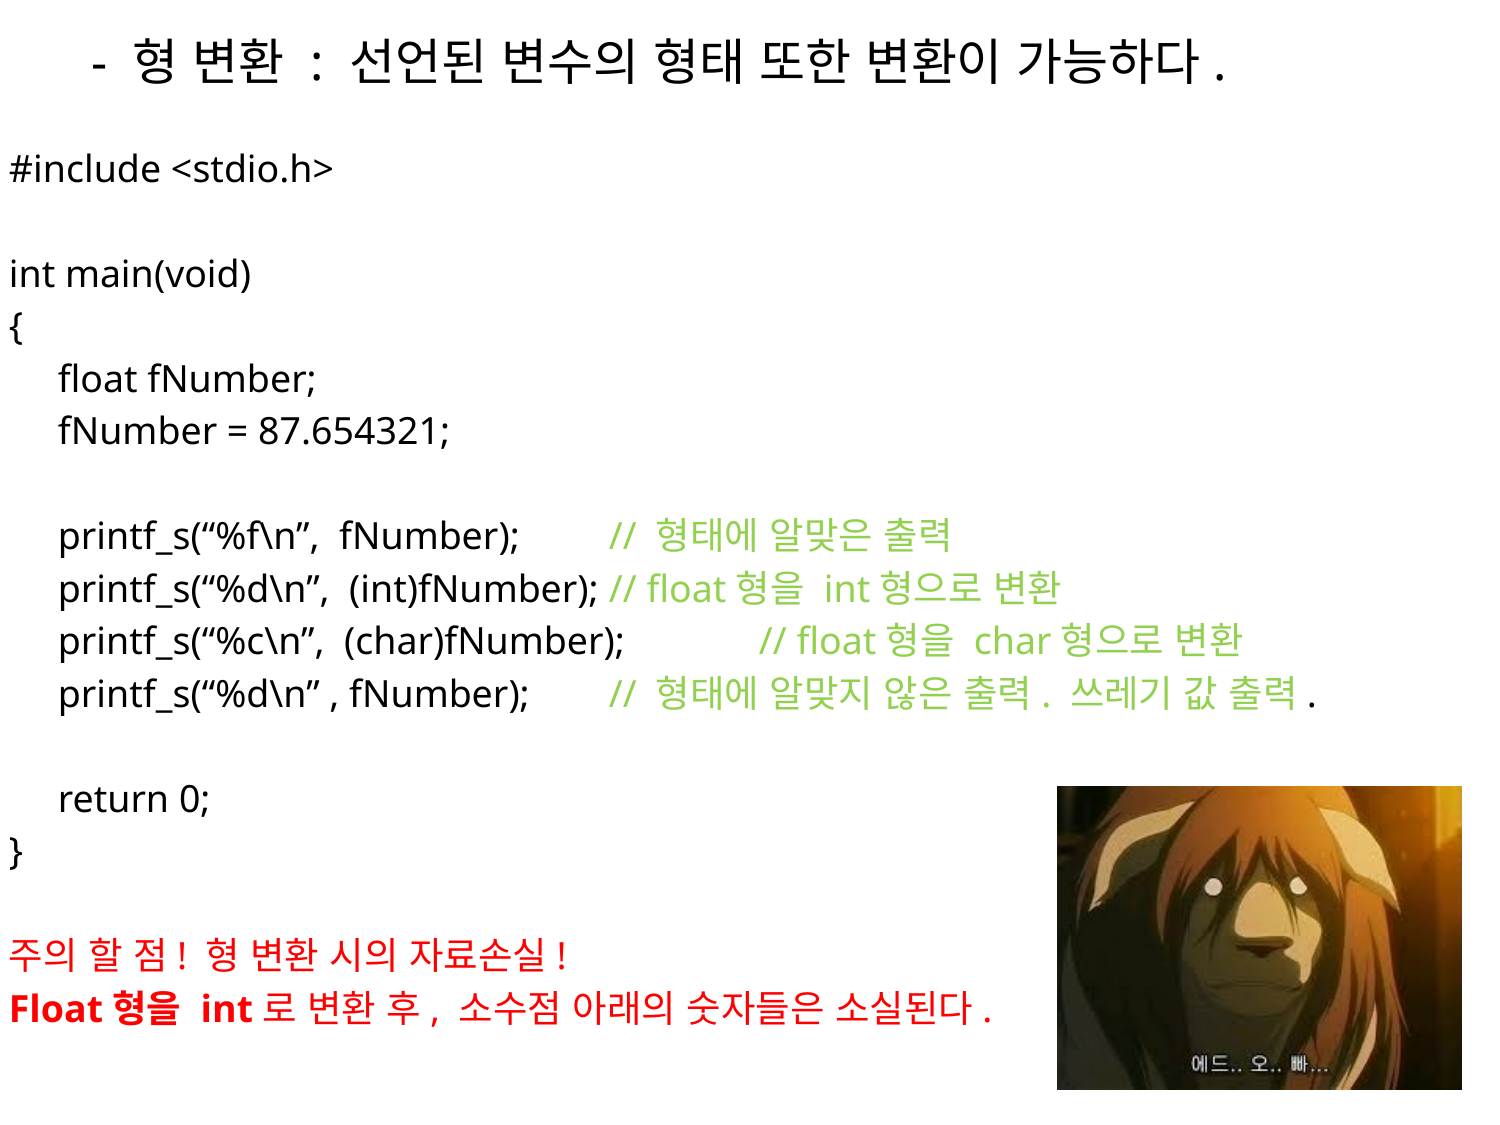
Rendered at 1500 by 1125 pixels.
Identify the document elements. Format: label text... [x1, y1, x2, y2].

list #include <stdio.h> int main(void) { float fNumber; fNumber = 87.654321; printf_s(“%f\n”, fNumber); // 형태에 알맞은 출력 printf_s(“%d\n”, (int)fNumber); // float형을 int형으로 변환 printf_s(“%c\n”, (char)fNumber); // float형을 char형으로 변환 printf_s(“%d\n” , fNumber); // 형태에 알맞지 않은 출력. 쓰레기 값 출력. return 0; } 주의 할 점! 형 변환 시의 자료손실! Float형을 int로 변환 후, 소수점 아래의 숫자들은 소실된다. [0, 137, 1494, 1125]
title - 형 변환 : 선언된 변수의 형태 또한 변환이 가능하다. [76, 19, 1427, 102]
picture [1056, 786, 1463, 1091]
